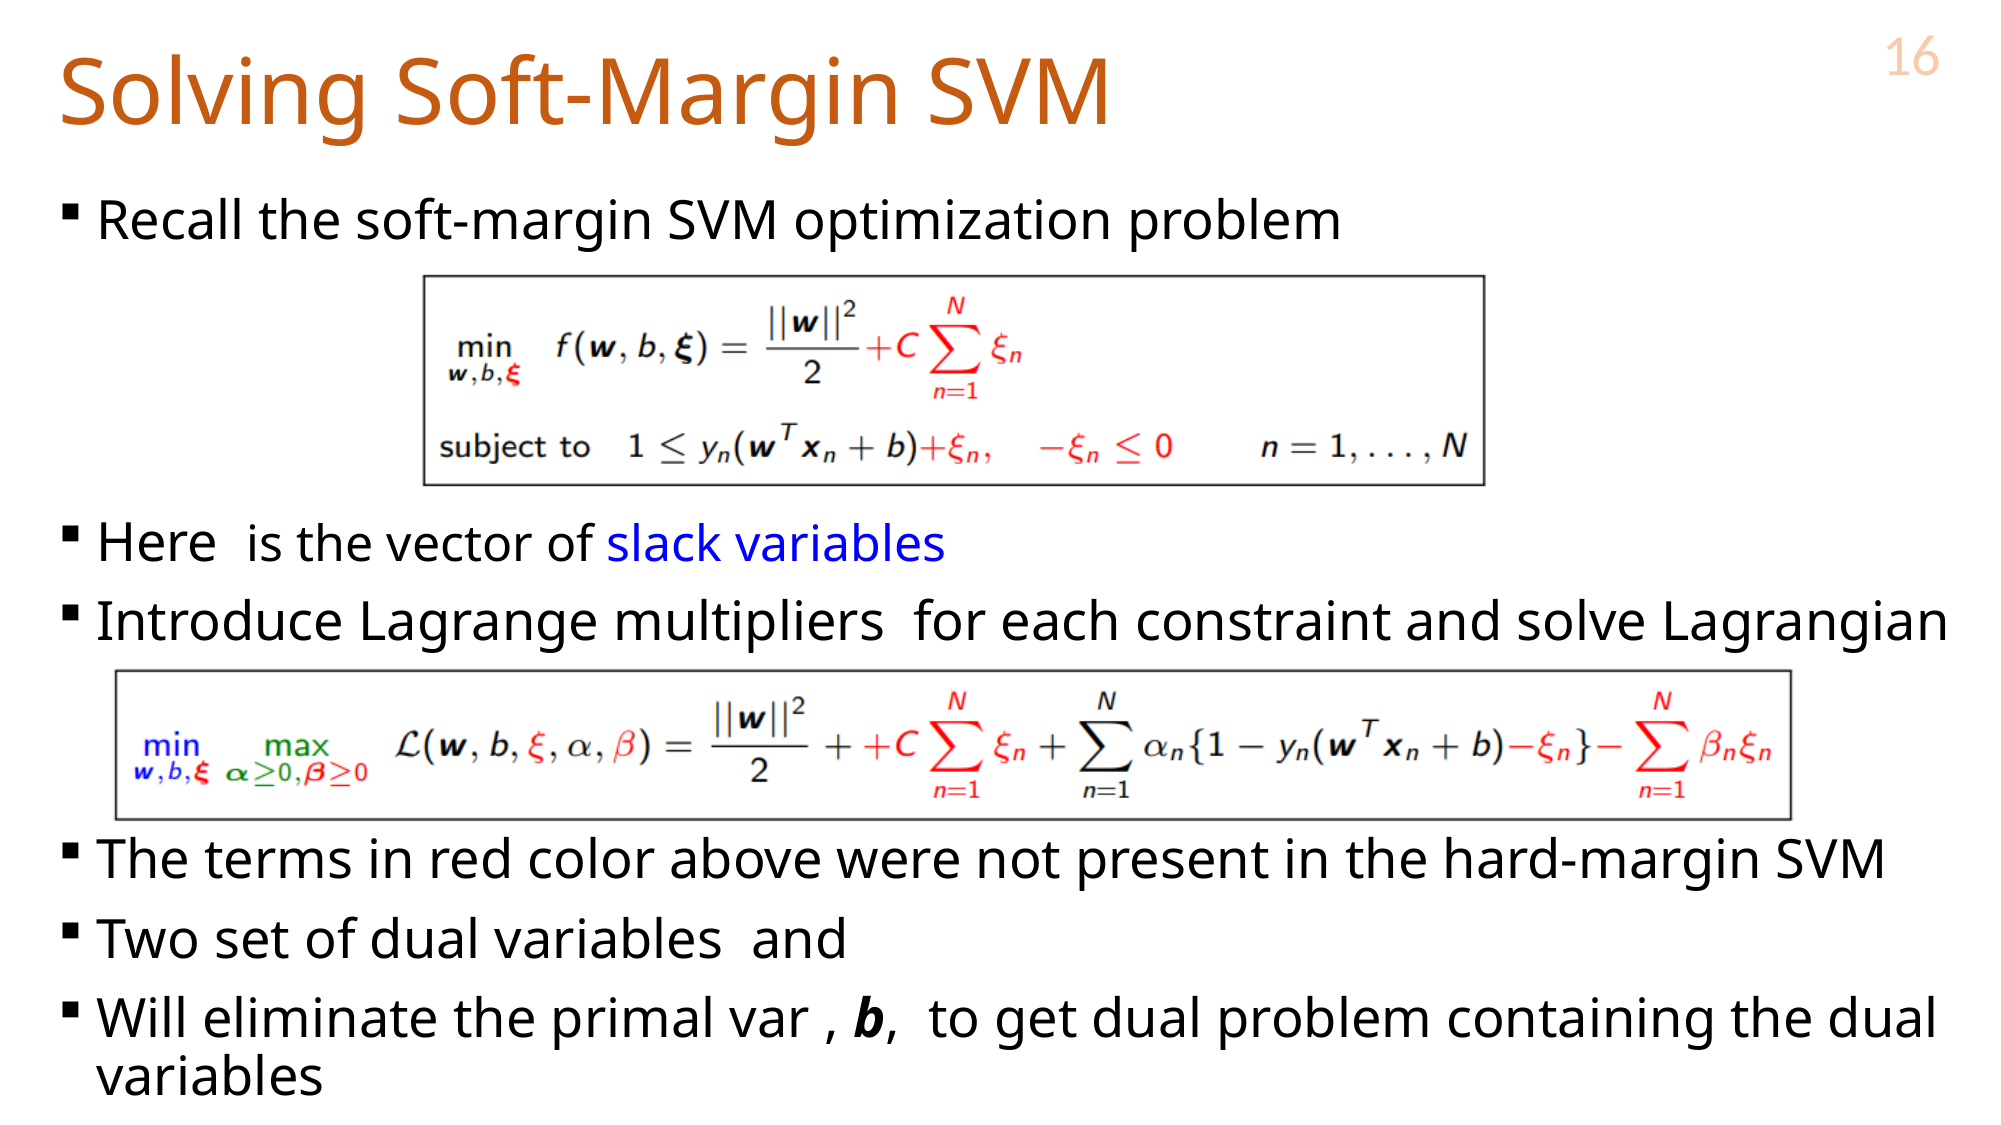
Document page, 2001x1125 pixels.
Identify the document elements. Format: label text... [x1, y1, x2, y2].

picture [420, 271, 1490, 489]
slide_number 16 [1857, 22, 1957, 83]
title Solving Soft-Margin SVM [43, 27, 1970, 163]
picture [111, 665, 1799, 825]
